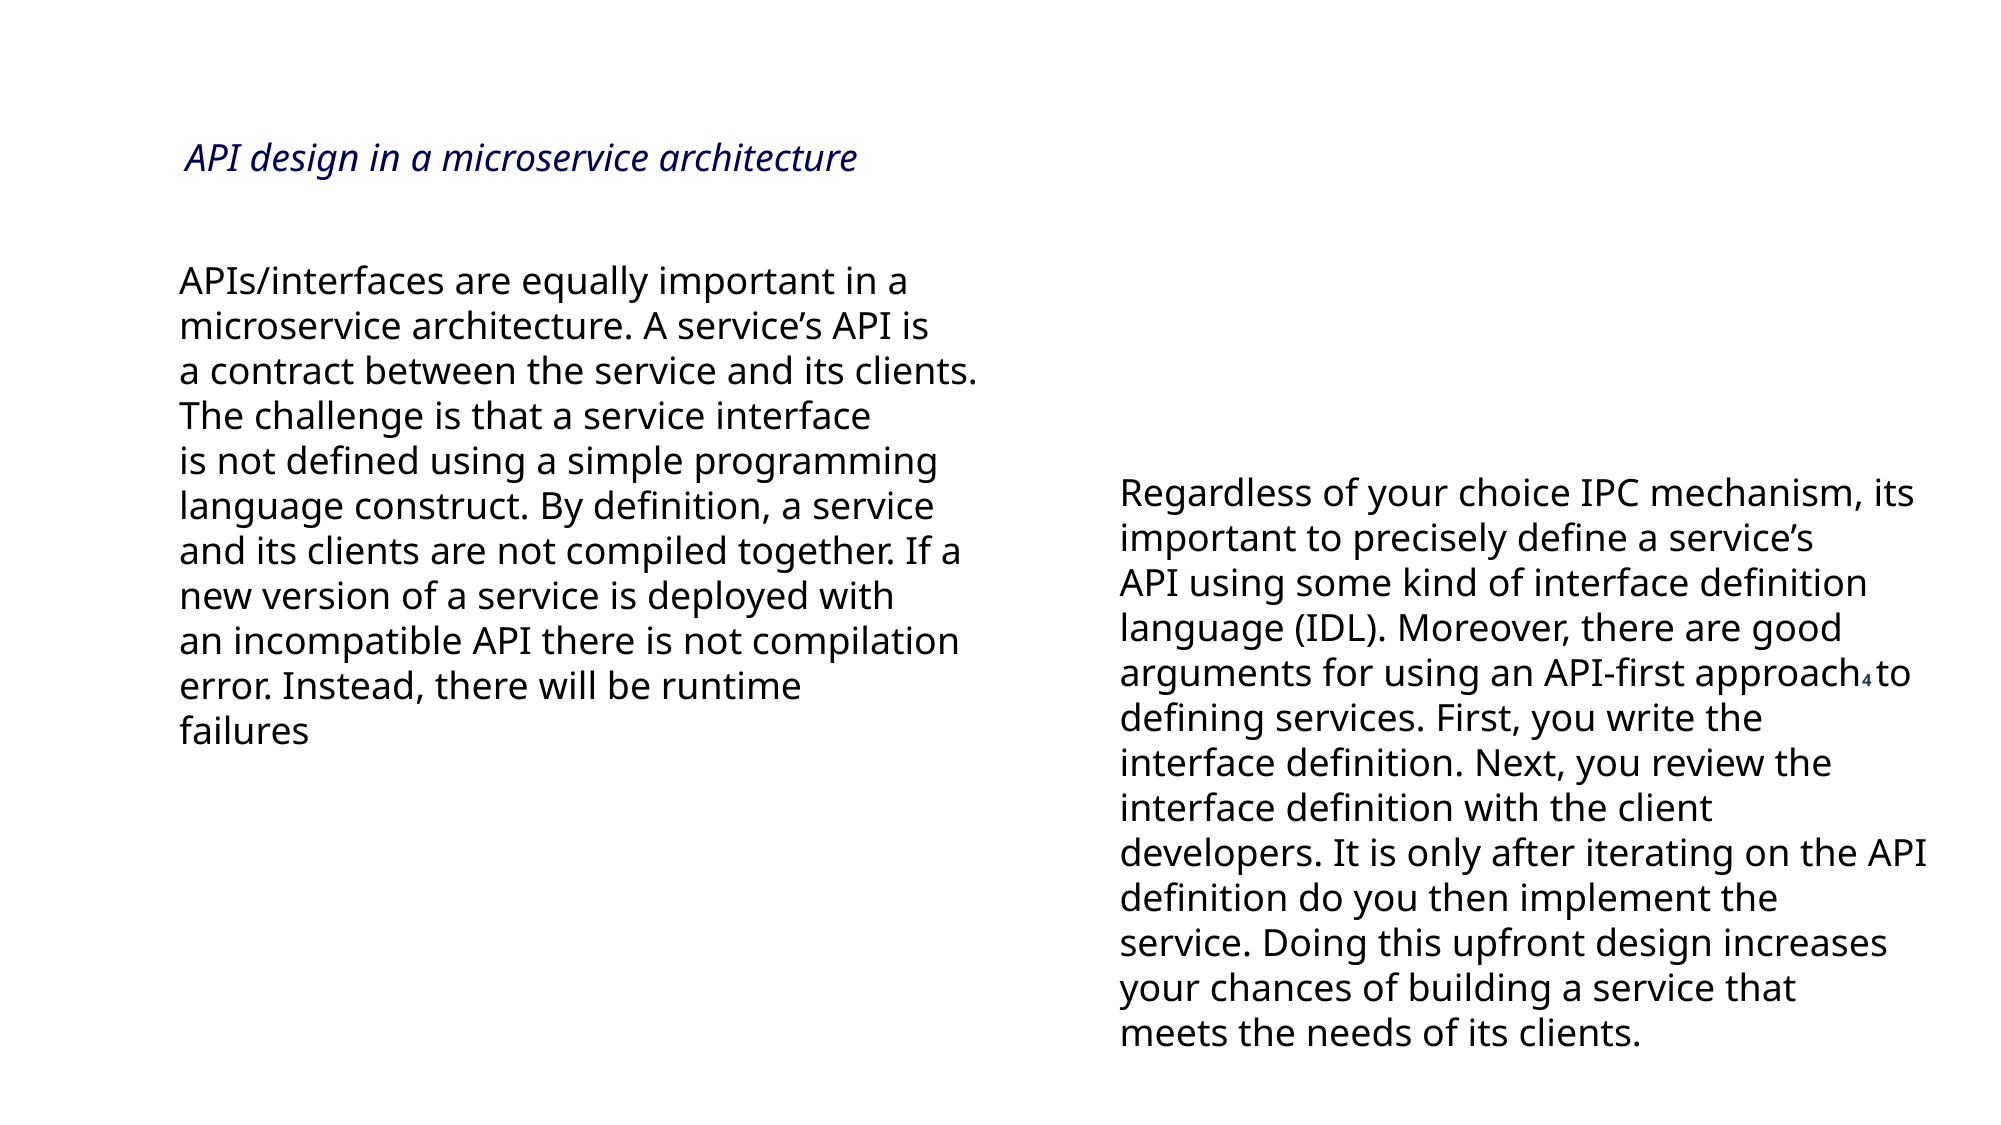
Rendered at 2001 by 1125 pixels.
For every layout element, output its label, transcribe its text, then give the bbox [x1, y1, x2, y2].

text_box Regardless of your choice IPC mechanism, its important to precisely define a service’s API using some kind of interface definition language (IDL). Moreover, there are good arguments for using an API-first approach4 to defining services. First, you write the interface definition. Next, you review the interface definition with the client developers. It is only after iterating on the API definition do you then implement the service. Doing this upfront design increases your chances of building a service that meets the needs of its clients. [1104, 462, 1953, 1062]
text_box API design in a microservice architecture [170, 126, 874, 187]
text_box APIs/interfaces are equally important in a microservice architecture. A service’s API is a contract between the service and its clients. The challenge is that a service interface is not defined using a simple programming language construct. By definition, a service and its clients are not compiled together. If a new version of a service is deployed with an incompatible API there is not compilation error. Instead, there will be runtime failures [164, 250, 1029, 760]
